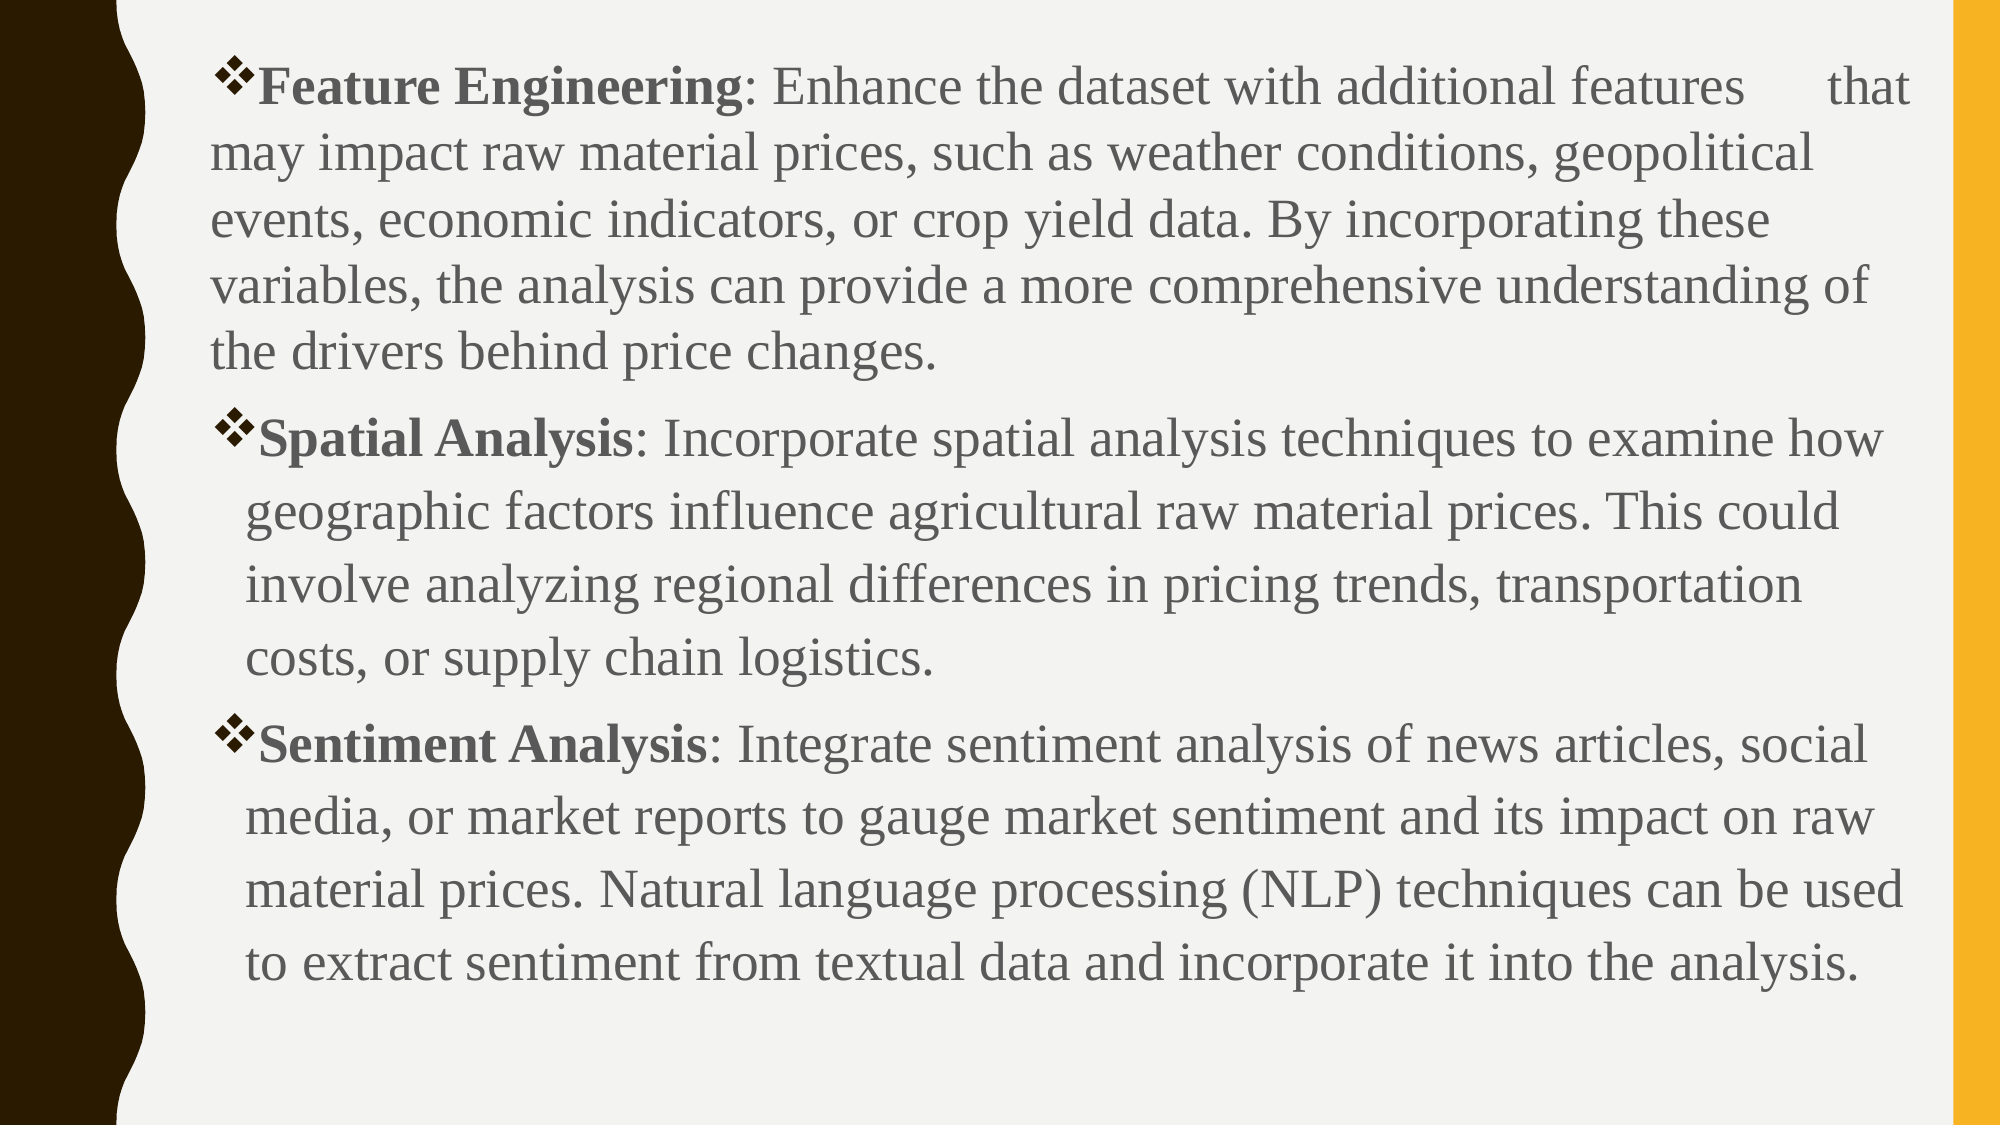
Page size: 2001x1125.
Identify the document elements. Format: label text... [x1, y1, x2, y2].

list Feature Engineering: Enhance the dataset with additional features that may impact raw material prices, such as weather conditions, geopolitical events, economic indicators, or crop yield data. By incorporating these variables, the analysis can provide a more comprehensive understanding of the drivers behind price changes. Spatial Analysis: Incorporate spatial analysis techniques to examine how geographic factors influence agricultural raw material prices. This could involve analyzing regional differences in pricing trends, transportation costs, or supply chain logistics. Sentiment Analysis: Integrate sentiment analysis of news articles, social media, or market reports to gauge market sentiment and its impact on raw material prices. Natural language processing (NLP) techniques can be used to extract sentiment from textual data and incorporate it into the analysis. [195, 41, 1930, 1059]
